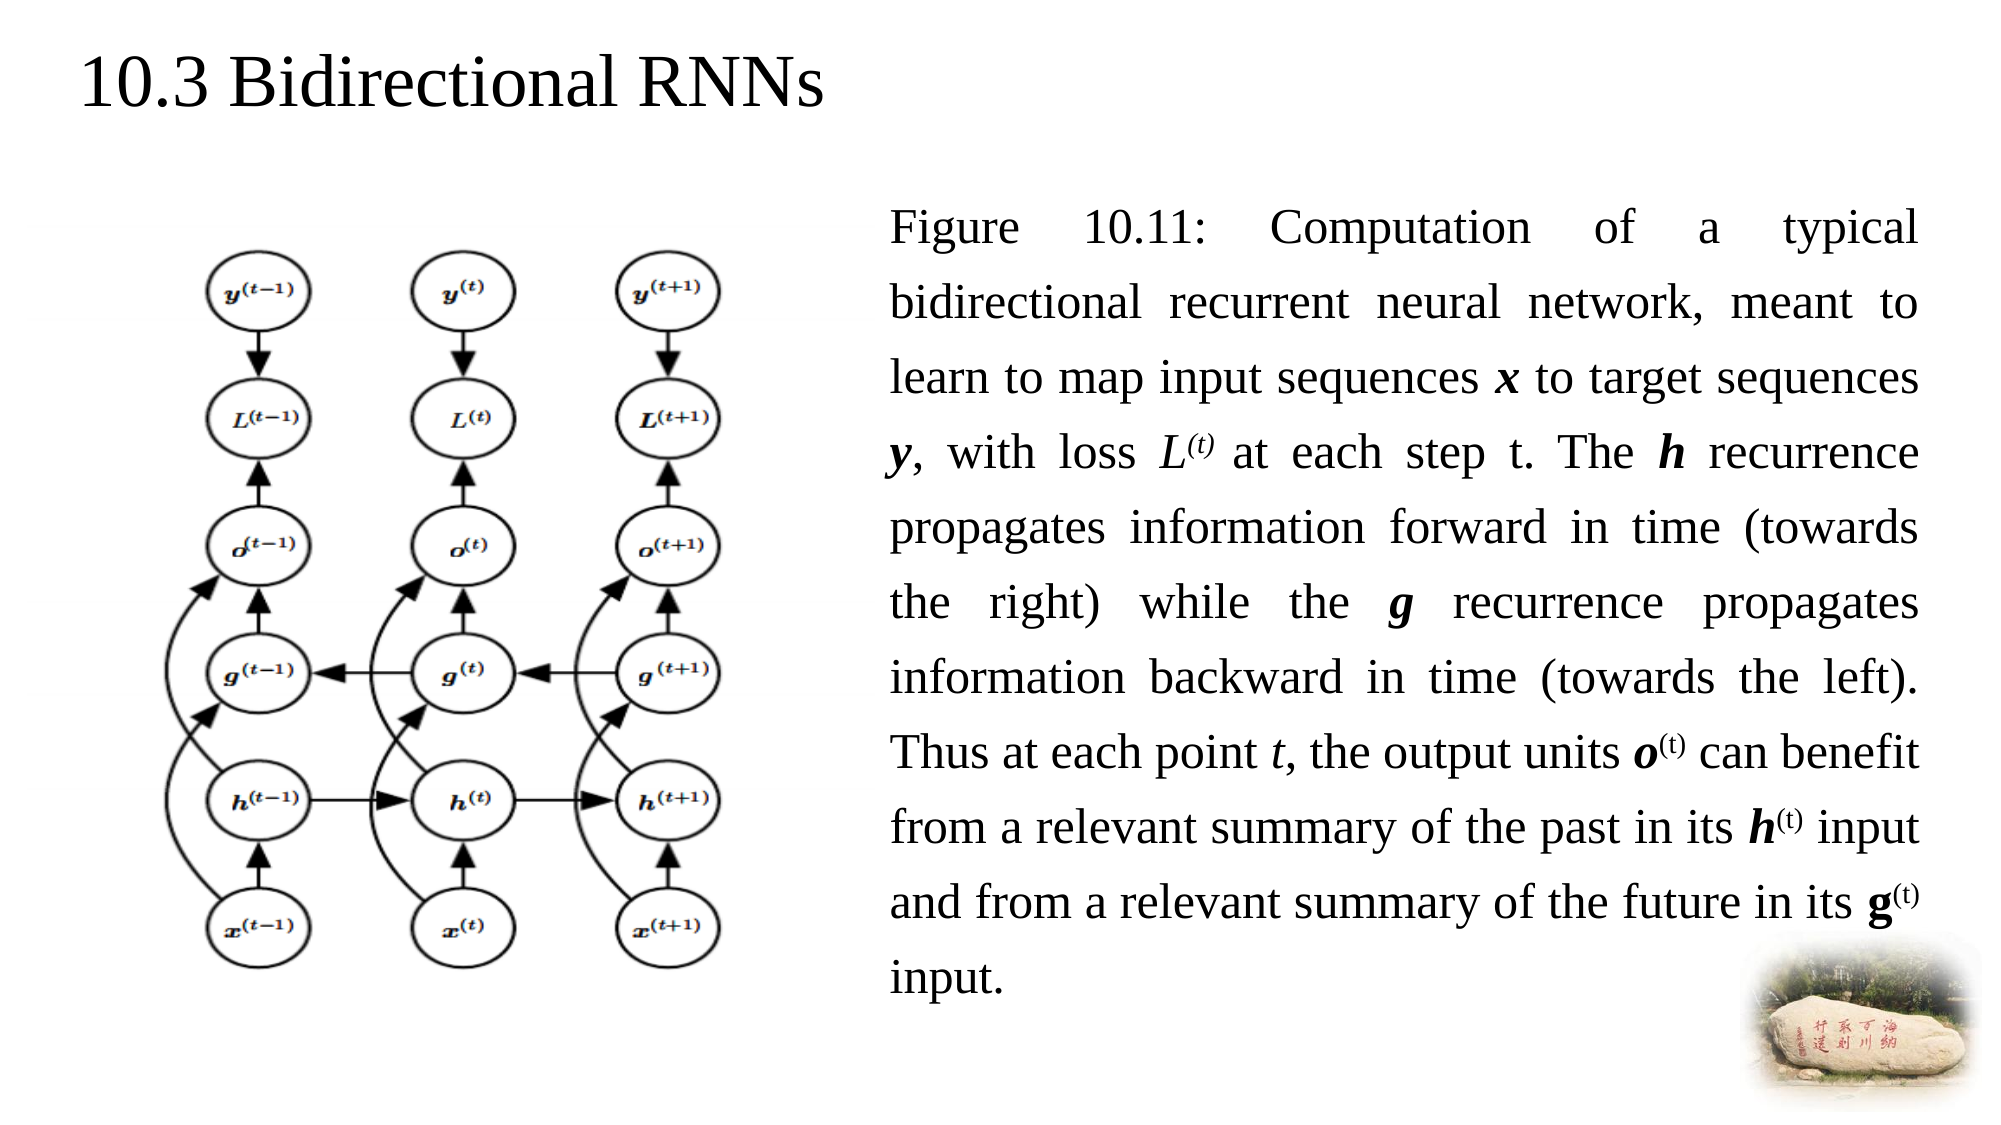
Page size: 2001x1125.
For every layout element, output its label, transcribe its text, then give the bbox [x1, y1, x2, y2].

picture [1740, 927, 1985, 1112]
list Figure 10.11: Computation of a typical bidirectional recurrent neural network, meant to learn to map input sequences x to target sequences y, with loss L(t) at each step t. The h recurrence propagates information forward in time (towards the right) while the g recurrence propagates information backward in time (towards the left). Thus at each point t, the output units o(t) can benefit from a relevant summary of the past in its h(t) input and from a relevant summary of the future in its g(t) input. [874, 171, 1936, 1014]
picture [27, 206, 875, 978]
title 10.3 Bidirectional RNNs [63, 21, 1936, 142]
